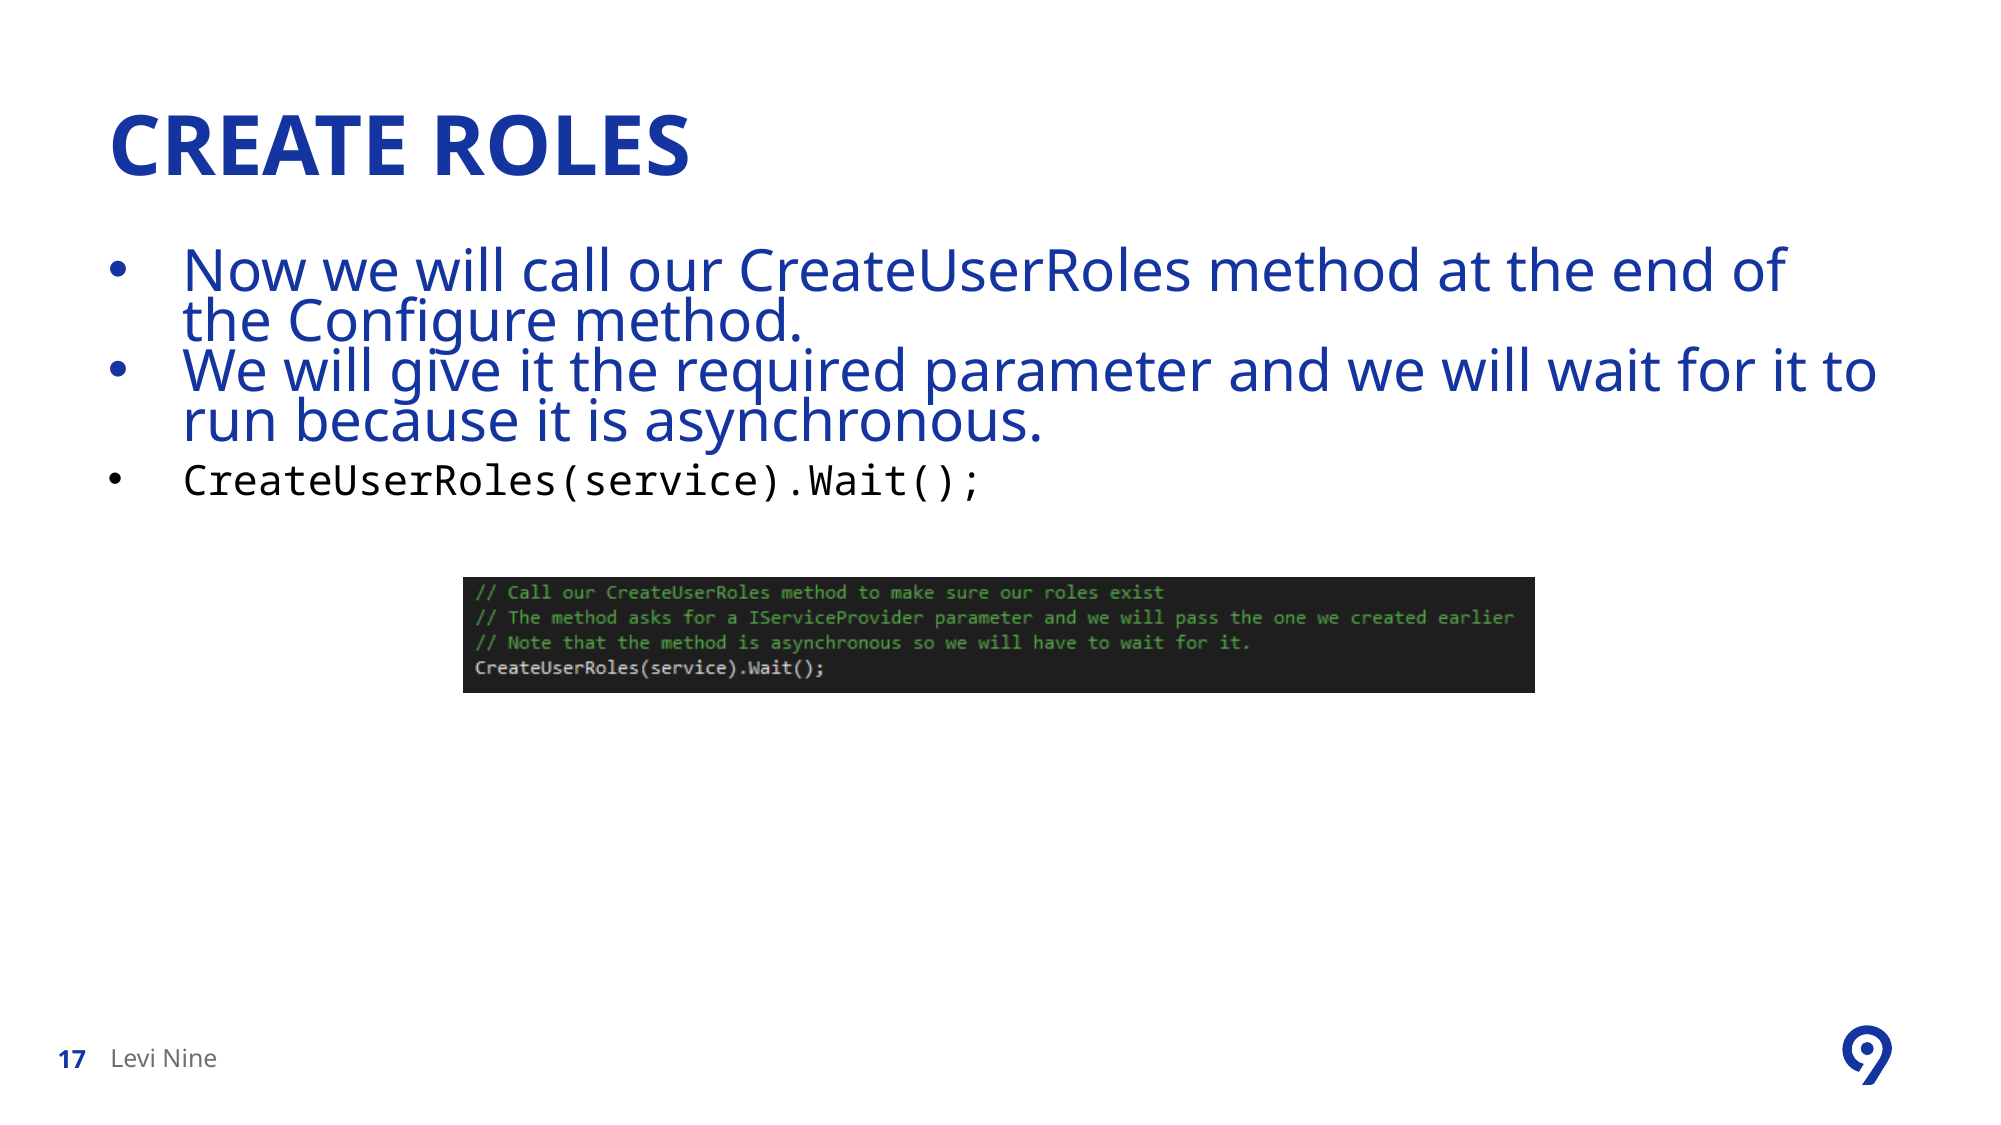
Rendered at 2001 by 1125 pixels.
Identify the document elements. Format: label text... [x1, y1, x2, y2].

slide_number 17 [57, 1045, 103, 1077]
picture [463, 576, 1535, 693]
list Now we will call our CreateUserRoles method at the end of the Configure method. We will give it the required parameter and we will wait for it to run because it is asynchronous. CreateUserRoles(service).Wait(); [108, 253, 1891, 1017]
title Create Roles [108, 84, 1891, 225]
footer Levi Nine [110, 1045, 1573, 1077]
